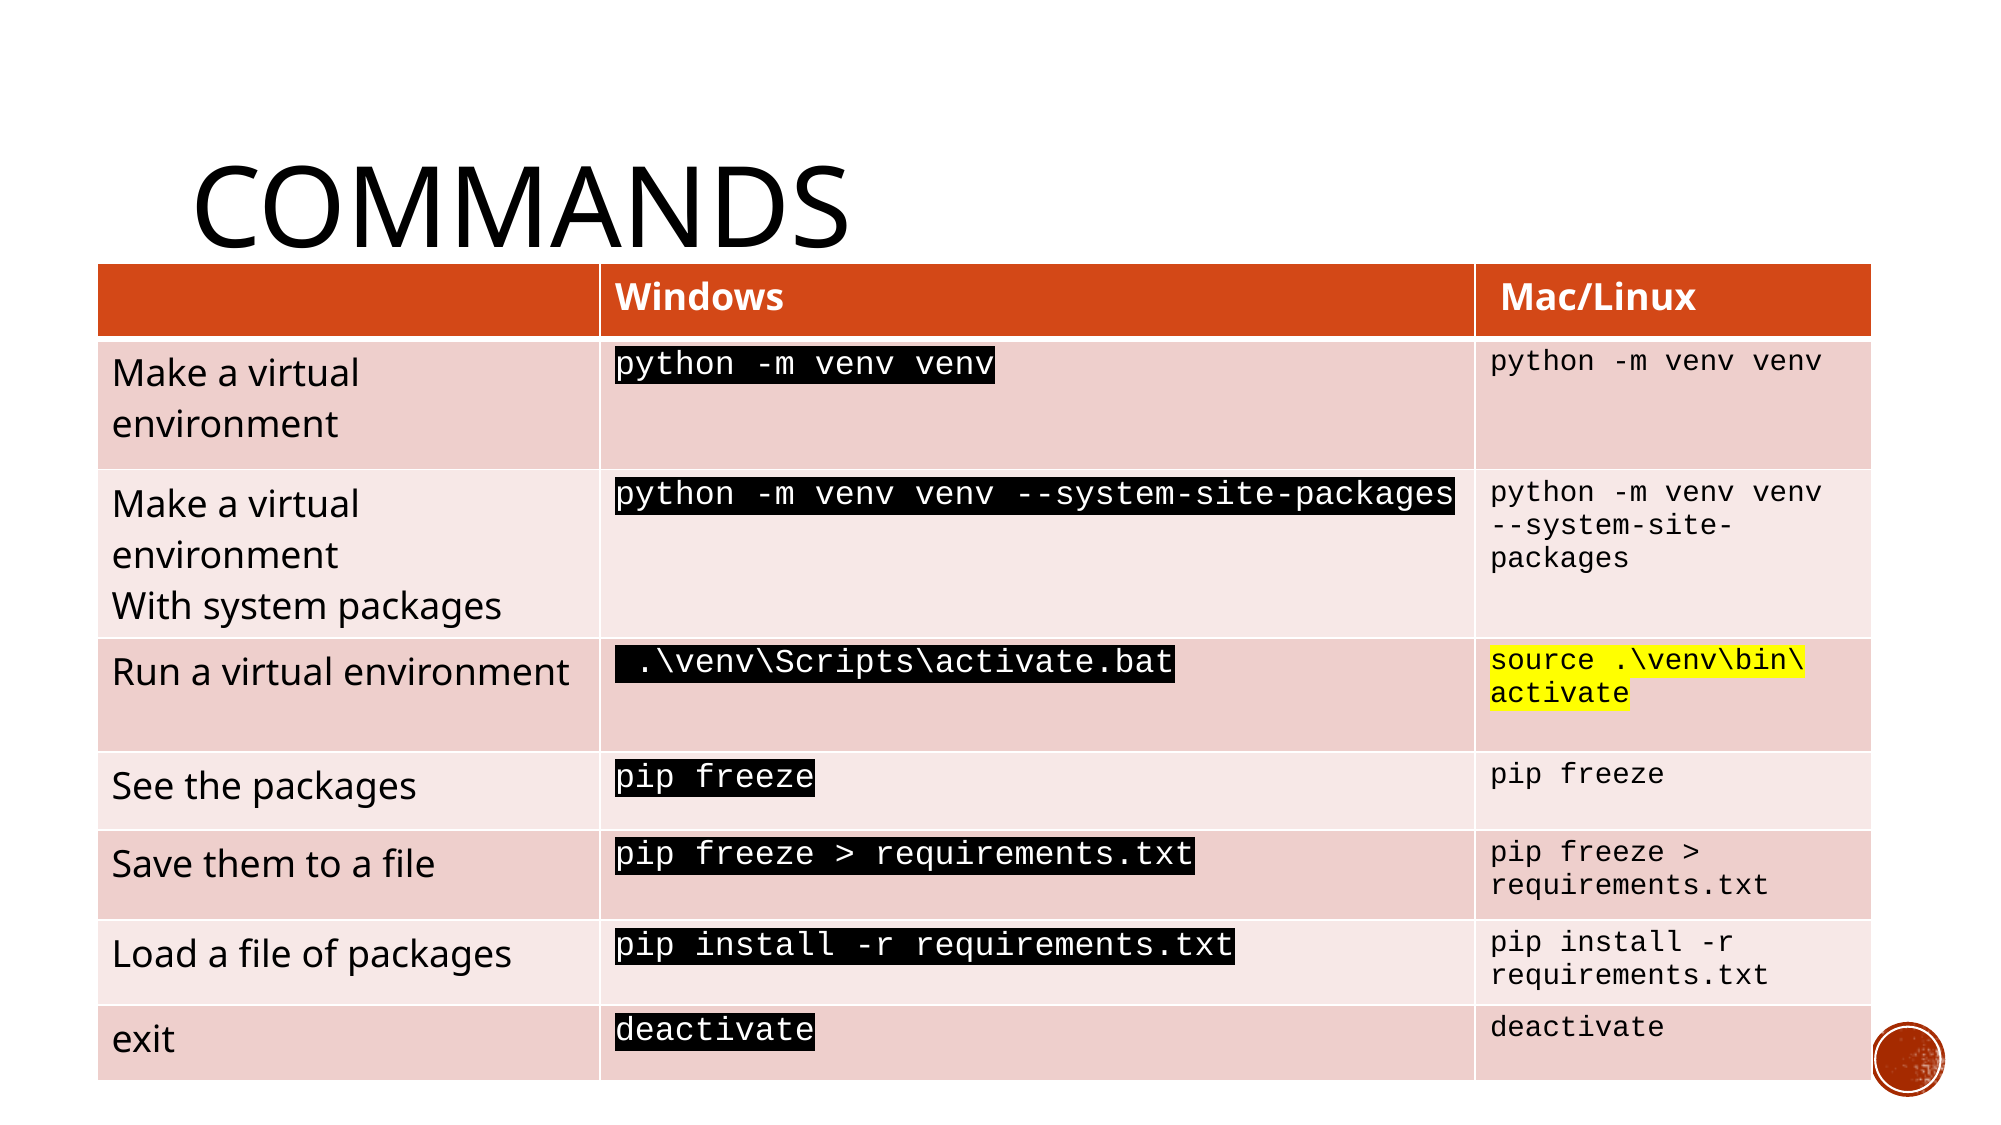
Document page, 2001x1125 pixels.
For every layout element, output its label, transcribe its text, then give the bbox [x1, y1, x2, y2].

table_cell pip freeze > requirements.txt [601, 831, 1474, 919]
table_cell Save them to a file [98, 831, 599, 919]
table_cell python -m venv venv --system-site-packages [601, 470, 1474, 637]
table_cell pip freeze [1476, 753, 1871, 829]
table_cell python -m venv venv --system-site-packages [1476, 470, 1871, 637]
table_cell python -m venv venv [1476, 342, 1871, 469]
table_cell pip freeze > requirements.txt [1476, 831, 1871, 919]
table_cell source .\venv\bin\activate [1476, 639, 1871, 751]
table_cell pip install -r requirements.txt [1476, 921, 1871, 1004]
title Commands [175, 79, 1826, 262]
table_header Windows [601, 264, 1474, 336]
table_header [98, 264, 599, 336]
table_cell pip install -r requirements.txt [601, 921, 1474, 1004]
table_cell deactivate [601, 1006, 1474, 1080]
table_header Mac/Linux [1476, 264, 1871, 336]
table_cell pip freeze [601, 753, 1474, 829]
table_cell Make a virtual environment [98, 342, 599, 469]
table_cell Load a file of packages [98, 921, 599, 1004]
table_cell exit [98, 1006, 599, 1080]
table_cell .\venv\Scripts\activate.bat [601, 639, 1474, 751]
table_cell python -m venv venv [601, 342, 1474, 469]
table_cell Make a virtual environment With system packages [98, 470, 599, 637]
table_cell deactivate [1476, 1006, 1871, 1080]
picture [1873, 1021, 1946, 1097]
table_cell Run a virtual environment [98, 639, 599, 751]
table_cell See the packages [98, 753, 599, 829]
